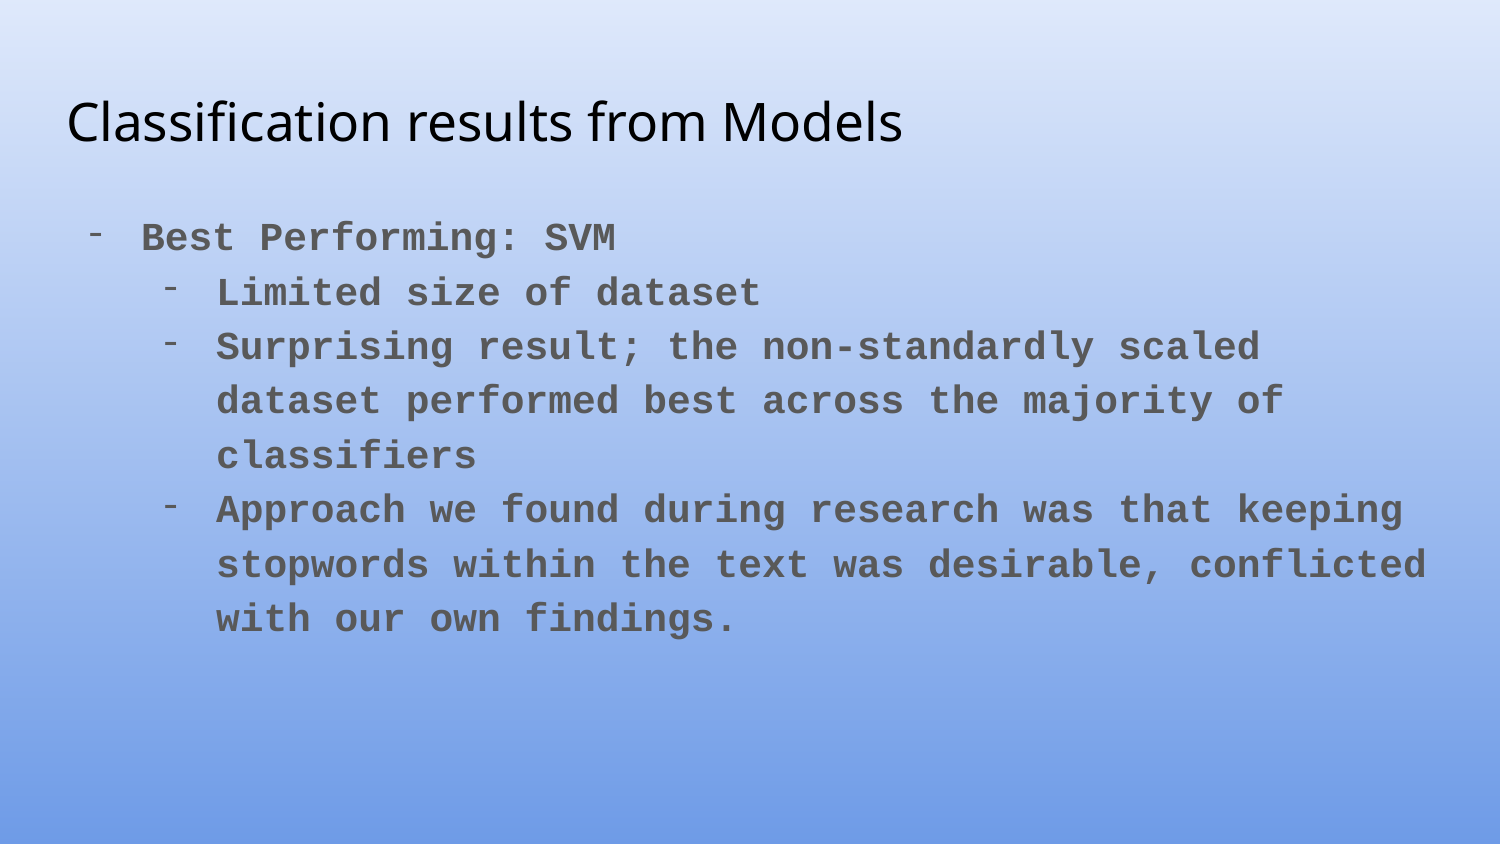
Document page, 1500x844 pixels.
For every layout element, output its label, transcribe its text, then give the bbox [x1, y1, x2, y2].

title Classification results from Models [51, 72, 1449, 167]
list Best Performing: SVM Limited size of dataset Surprising result; the non-standardly scaled dataset performed best across the majority of classifiers Approach we found during research was that keeping stopwords within the text was desirable, conflicted with our own findings. [51, 189, 1449, 750]
